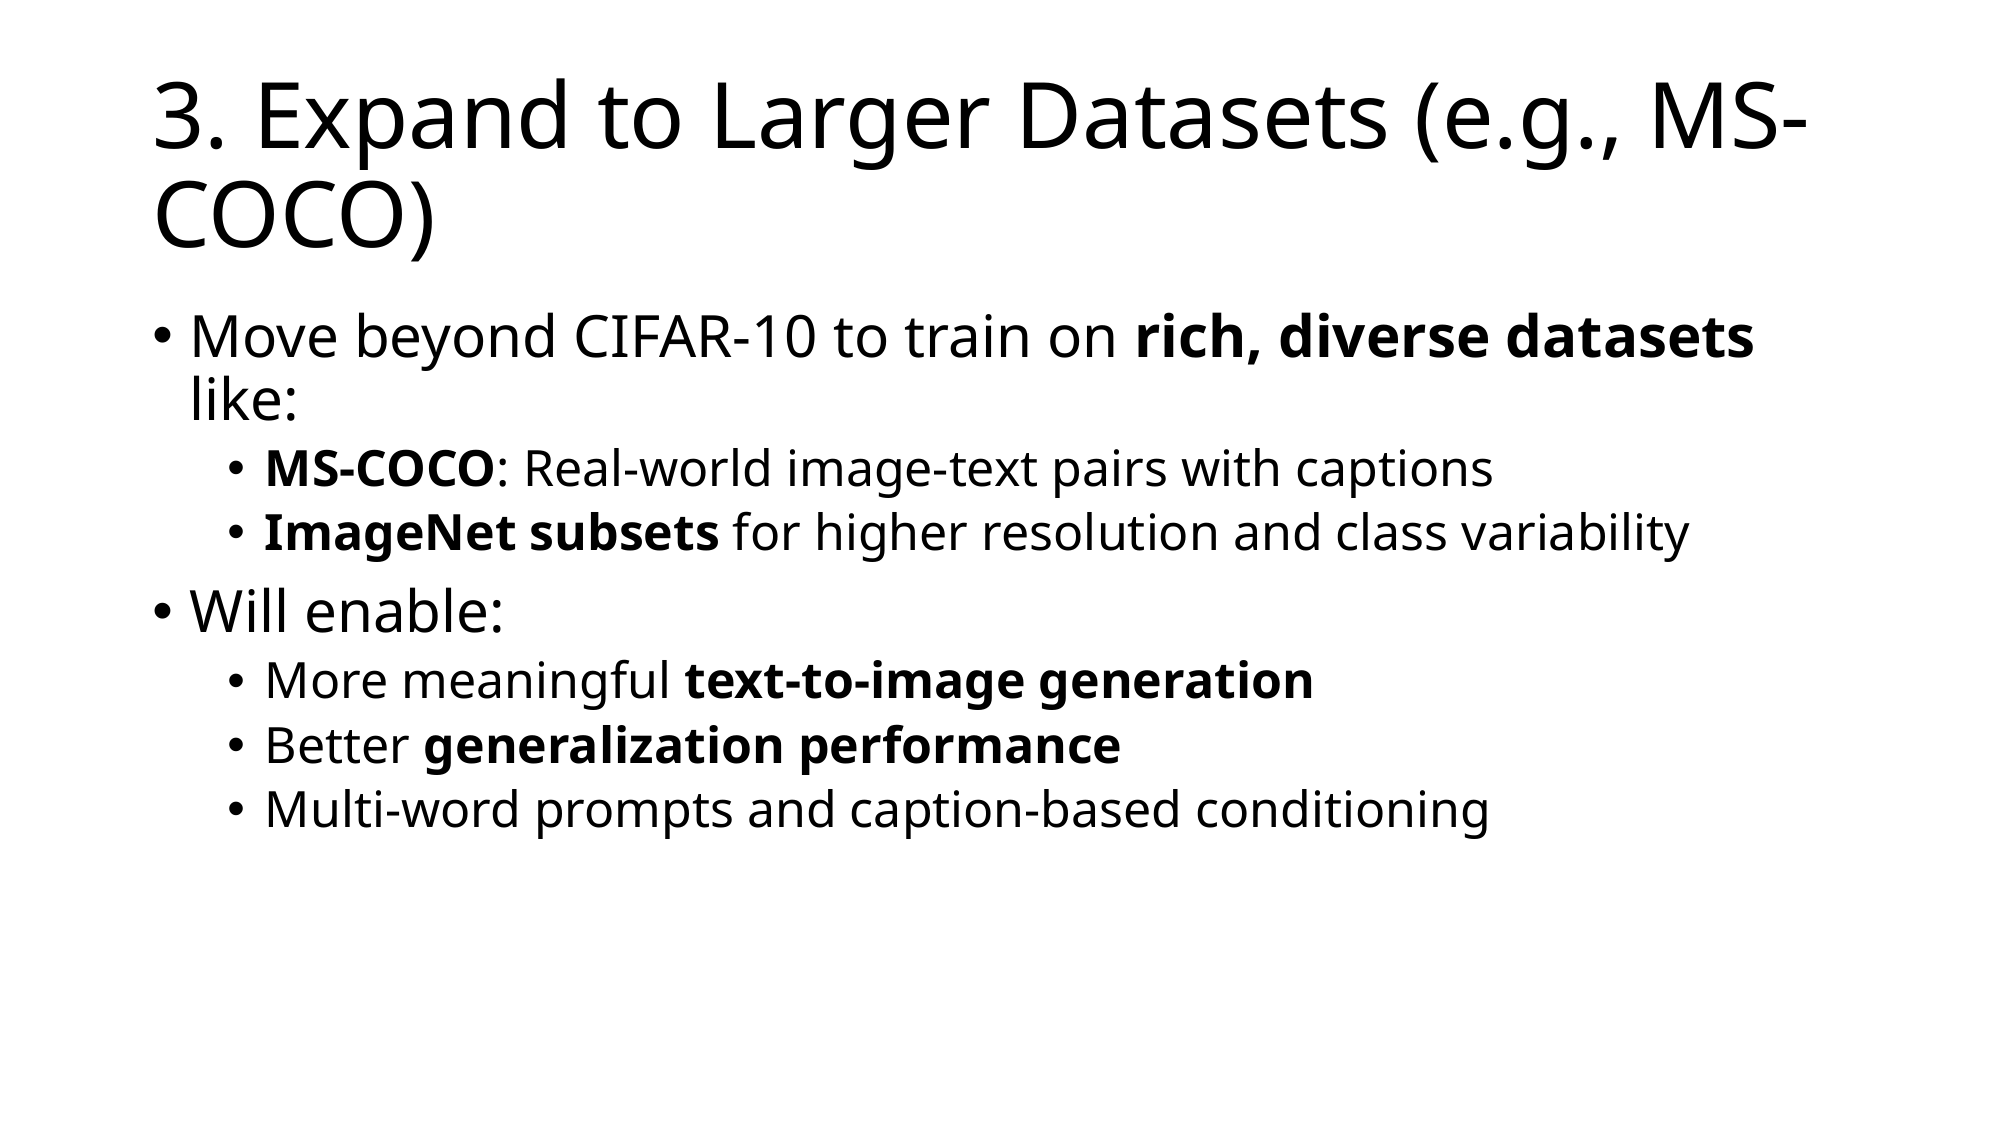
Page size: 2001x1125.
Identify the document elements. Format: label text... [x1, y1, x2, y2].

title 3. Expand to Larger Datasets (e.g., MS-COCO) [137, 59, 1863, 278]
list Move beyond CIFAR-10 to train on rich, diverse datasets like: MS-COCO: Real-world image-text pairs with captions ImageNet subsets for higher resolution and class variability Will enable: More meaningful text-to-image generation Better generalization performance Multi-word prompts and caption-based conditioning [137, 299, 1863, 1014]
